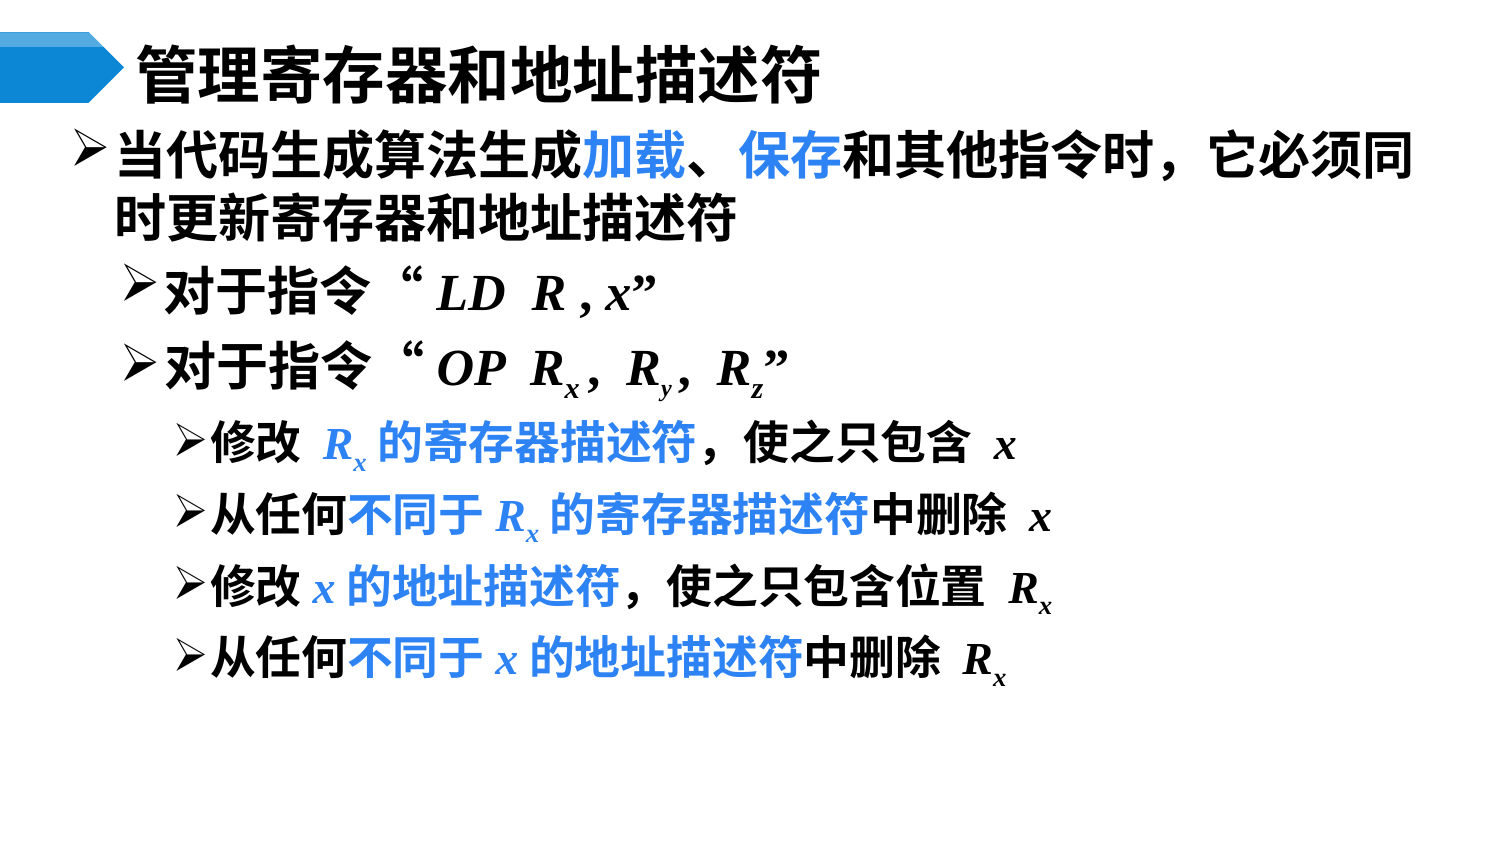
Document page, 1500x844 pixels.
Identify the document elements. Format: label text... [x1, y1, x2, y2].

list 对于指令“OP Rx , Ry , Rz” 修改 Rx的寄存器描述符，使之只包含 x 从任何不同于Rx的寄存器描述符中删除 x 修改x的地址描述符，使之只包含位置 Rx 从任何不同于x的地址描述符中删除 Rx [58, 328, 1393, 844]
text_box 当代码生成算法生成加载、保存和其他指令时，它必须同时更新寄存器和地址描述符 对于指令“LD R , x” [58, 117, 1477, 317]
title 管理寄存器和地址描述符 [123, 43, 1425, 103]
